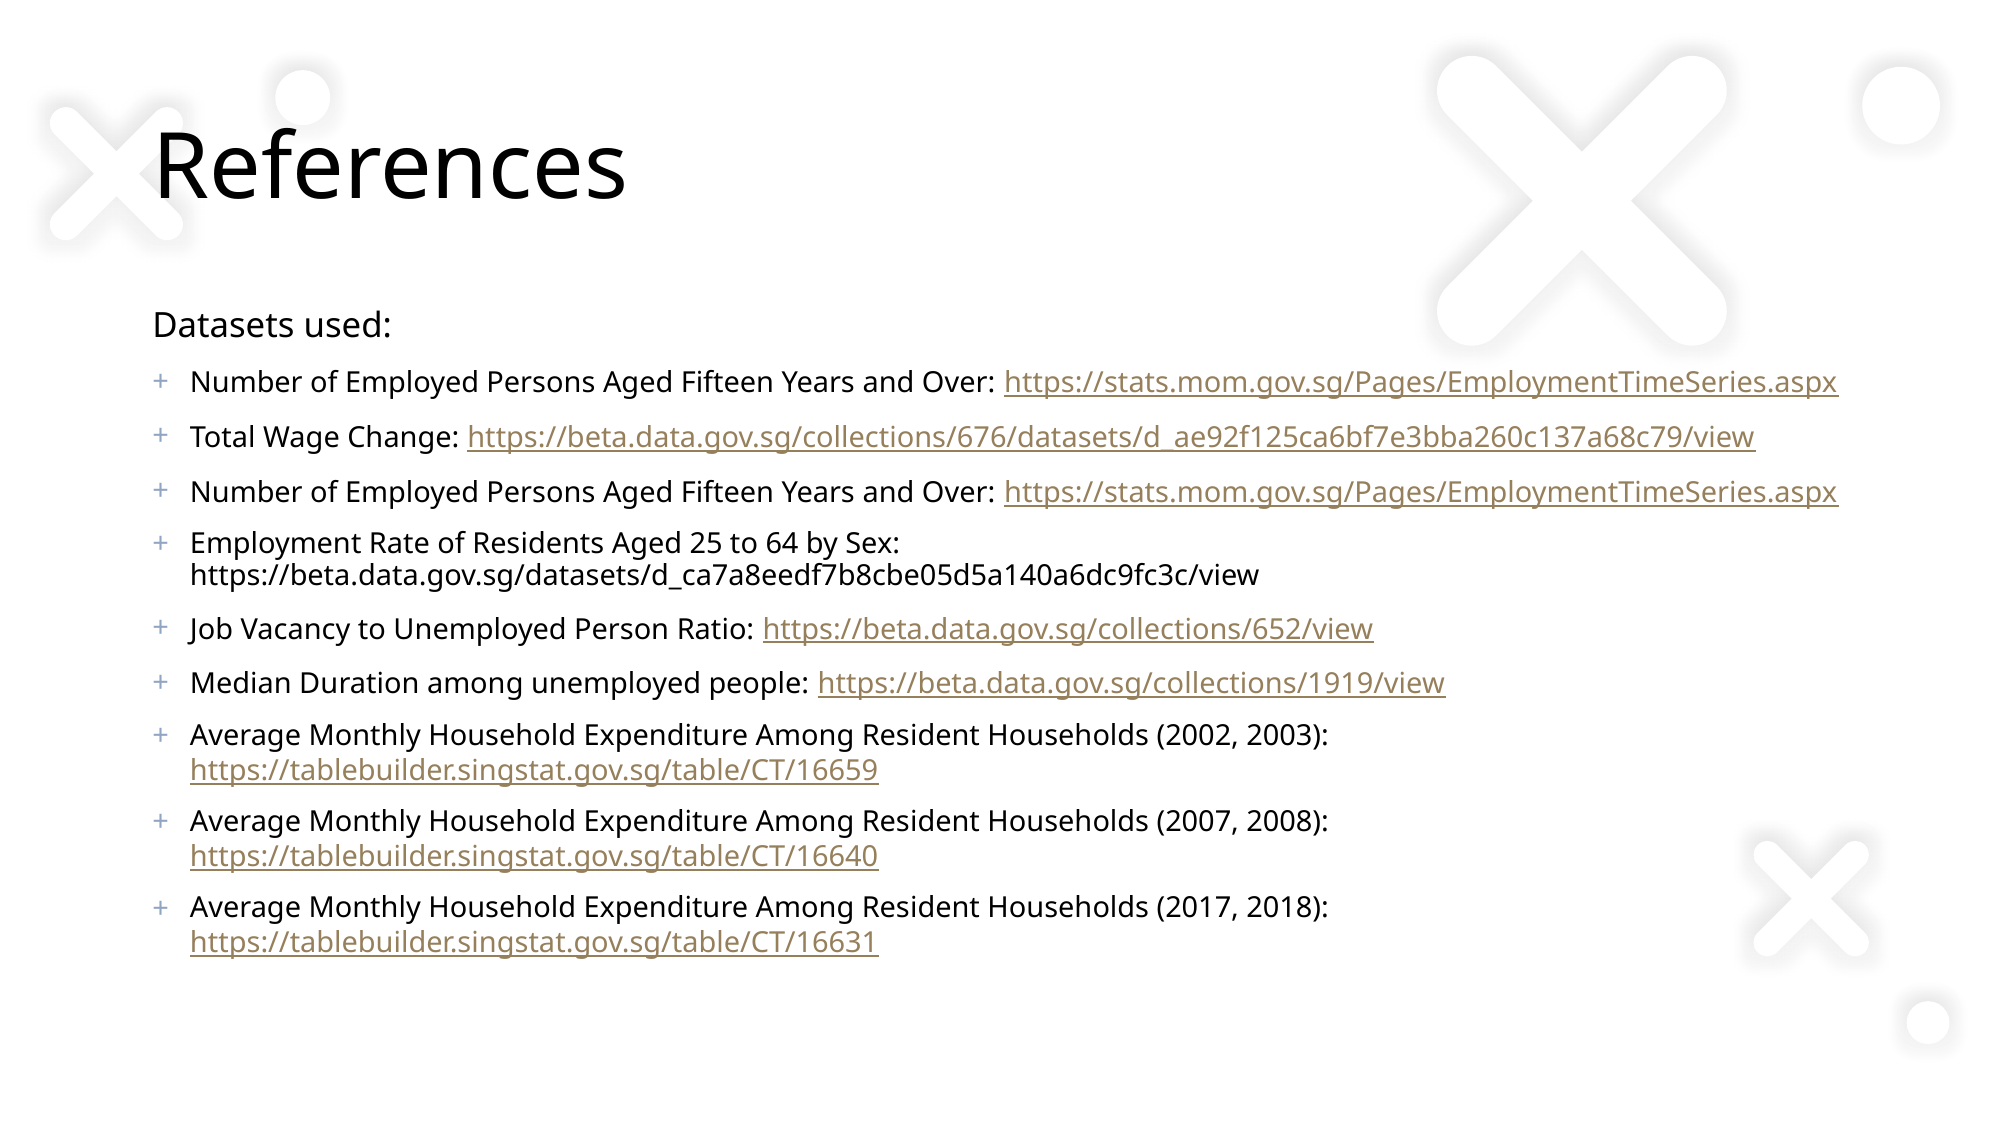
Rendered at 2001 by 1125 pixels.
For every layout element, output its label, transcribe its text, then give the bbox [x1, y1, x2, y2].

list Datasets used: Number of Employed Persons Aged Fifteen Years and Over: https://stats.mom.gov.sg/Pages/EmploymentTimeSeries.aspx Total Wage Change: https://beta.data.gov.sg/collections/676/datasets/d_ae92f125ca6bf7e3bba260c137a68c79/view Number of Employed Persons Aged Fifteen Years and Over: https://stats.mom.gov.sg/Pages/EmploymentTimeSeries.aspx Employment Rate of Residents Aged 25 to 64 by Sex: https://beta.data.gov.sg/datasets/d_ca7a8eedf7b8cbe05d5a140a6dc9fc3c/view Job Vacancy to Unemployed Person Ratio: https://beta.data.gov.sg/collections/652/view Median Duration among unemployed people: https://beta.data.gov.sg/collections/1919/view Average Monthly Household Expenditure Among Resident Households (2002, 2003): https://tablebuilder.singstat.gov.sg/table/CT/16659 Average Monthly Household Expenditure Among Resident Households (2007, 2008): https://tablebuilder.singstat.gov.sg/table/CT/16640 Average Monthly Household Expenditure Among Resident Households (2017, 2018): https://tablebuilder.singstat.gov.sg/table/CT/16631 [137, 299, 1863, 1014]
title References [137, 59, 1863, 278]
